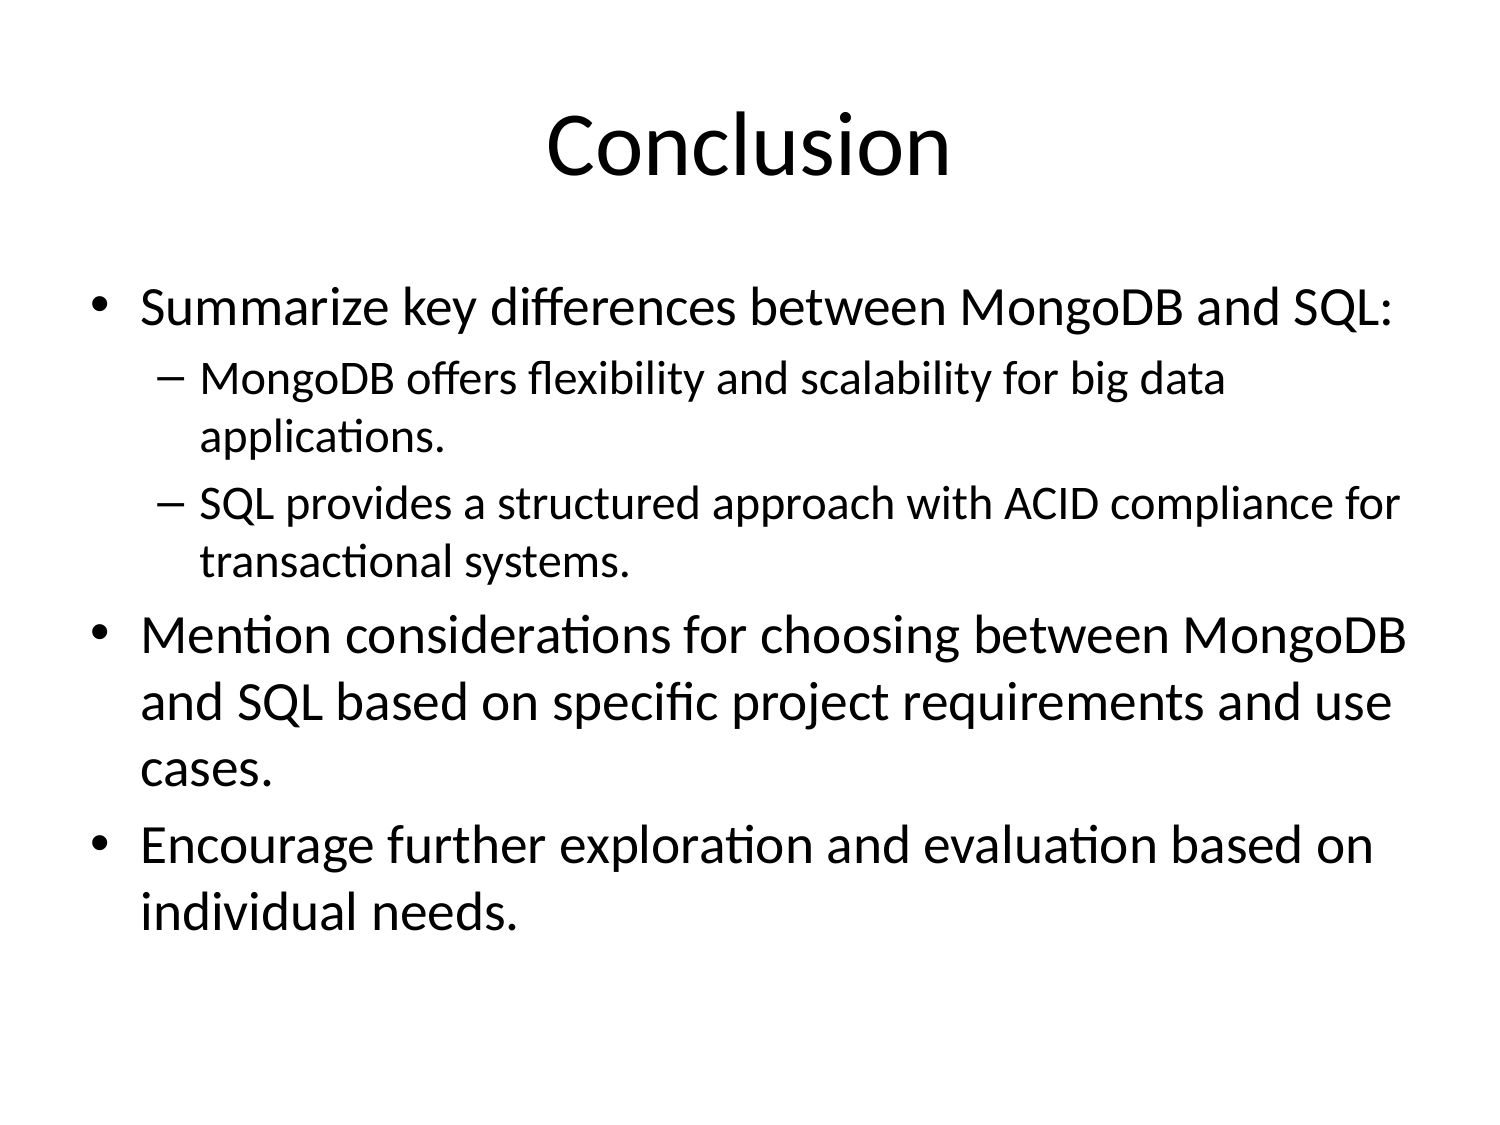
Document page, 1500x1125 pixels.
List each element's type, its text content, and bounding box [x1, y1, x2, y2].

title Conclusion [75, 45, 1425, 233]
list Summarize key differences between MongoDB and SQL: MongoDB offers flexibility and scalability for big data applications. SQL provides a structured approach with ACID compliance for transactional systems. Mention considerations for choosing between MongoDB and SQL based on specific project requirements and use cases. Encourage further exploration and evaluation based on individual needs. [75, 262, 1425, 1013]
